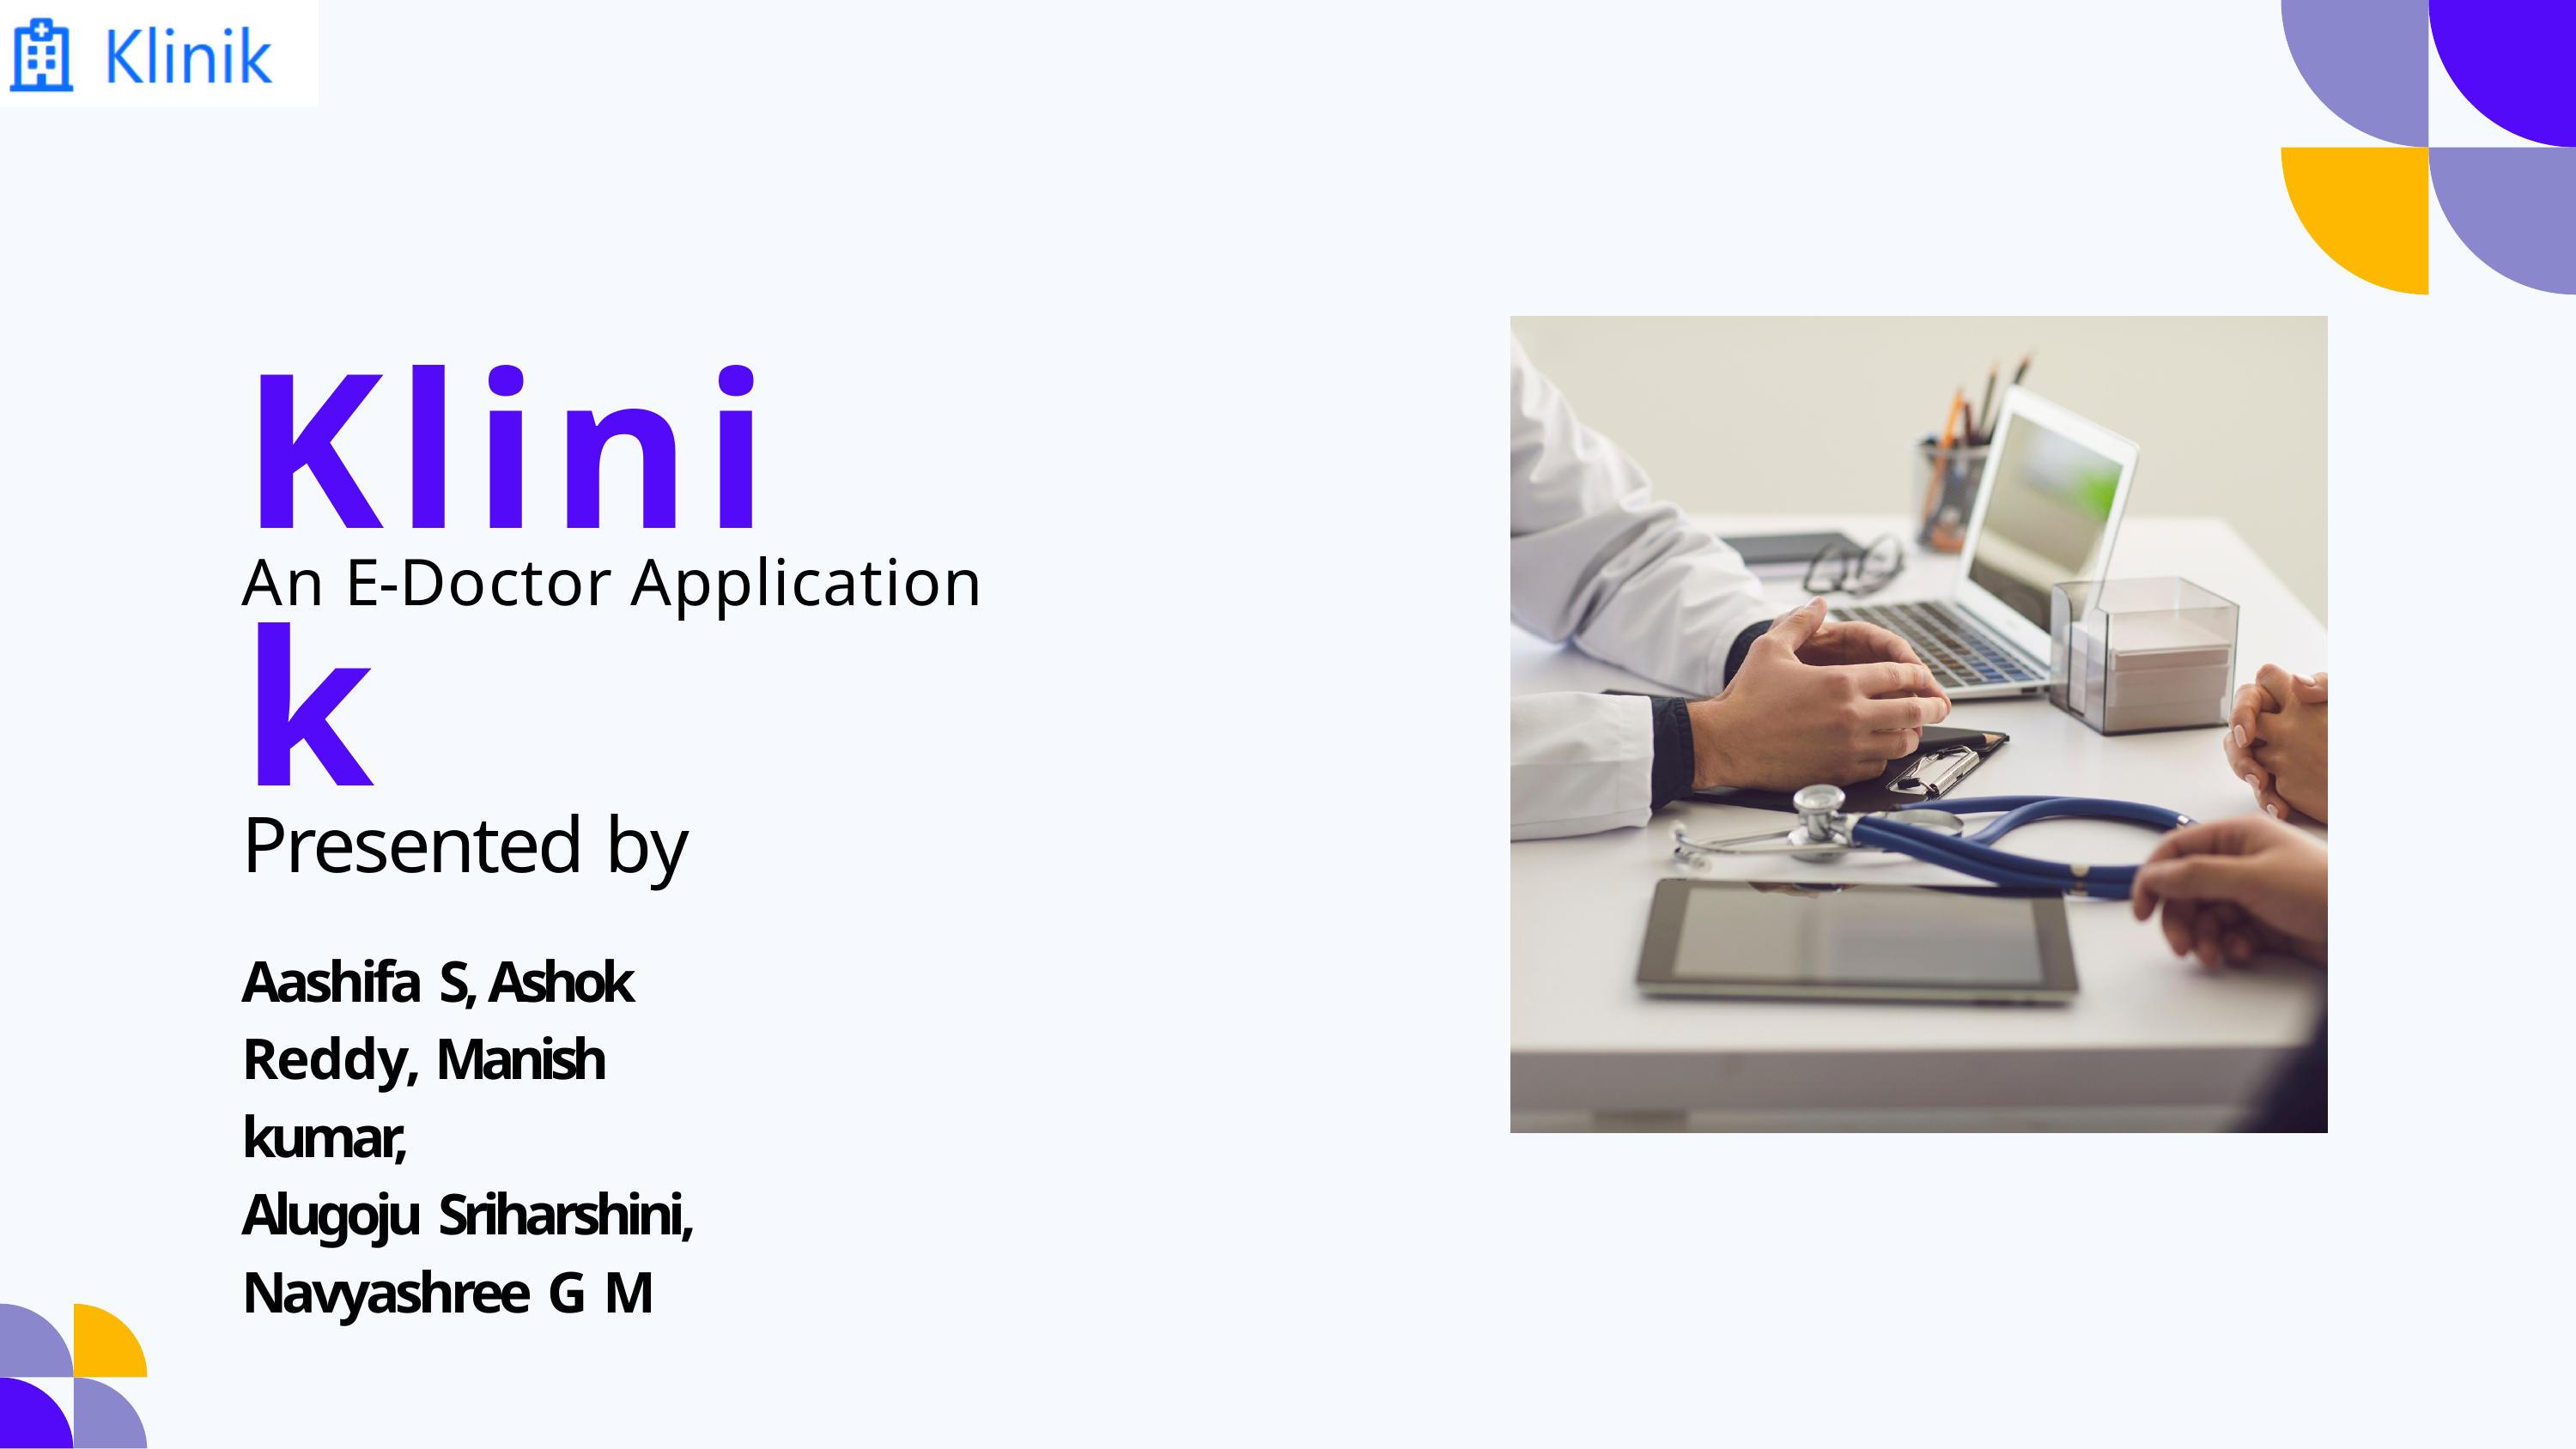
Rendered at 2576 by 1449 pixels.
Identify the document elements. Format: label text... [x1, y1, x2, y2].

title Klinik [240, 311, 888, 539]
picture [1510, 316, 2329, 1133]
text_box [2281, 0, 2576, 295]
text_box Presented by Aashifa S, Ashok Reddy, Manish kumar, Alugoju Sriharshini, Navyashree G M [240, 793, 764, 1325]
title Klinik [240, 619, 888, 829]
picture [0, 0, 319, 106]
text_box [0, 1303, 148, 1449]
text_box An E-Doctor Application [240, 539, 1035, 619]
